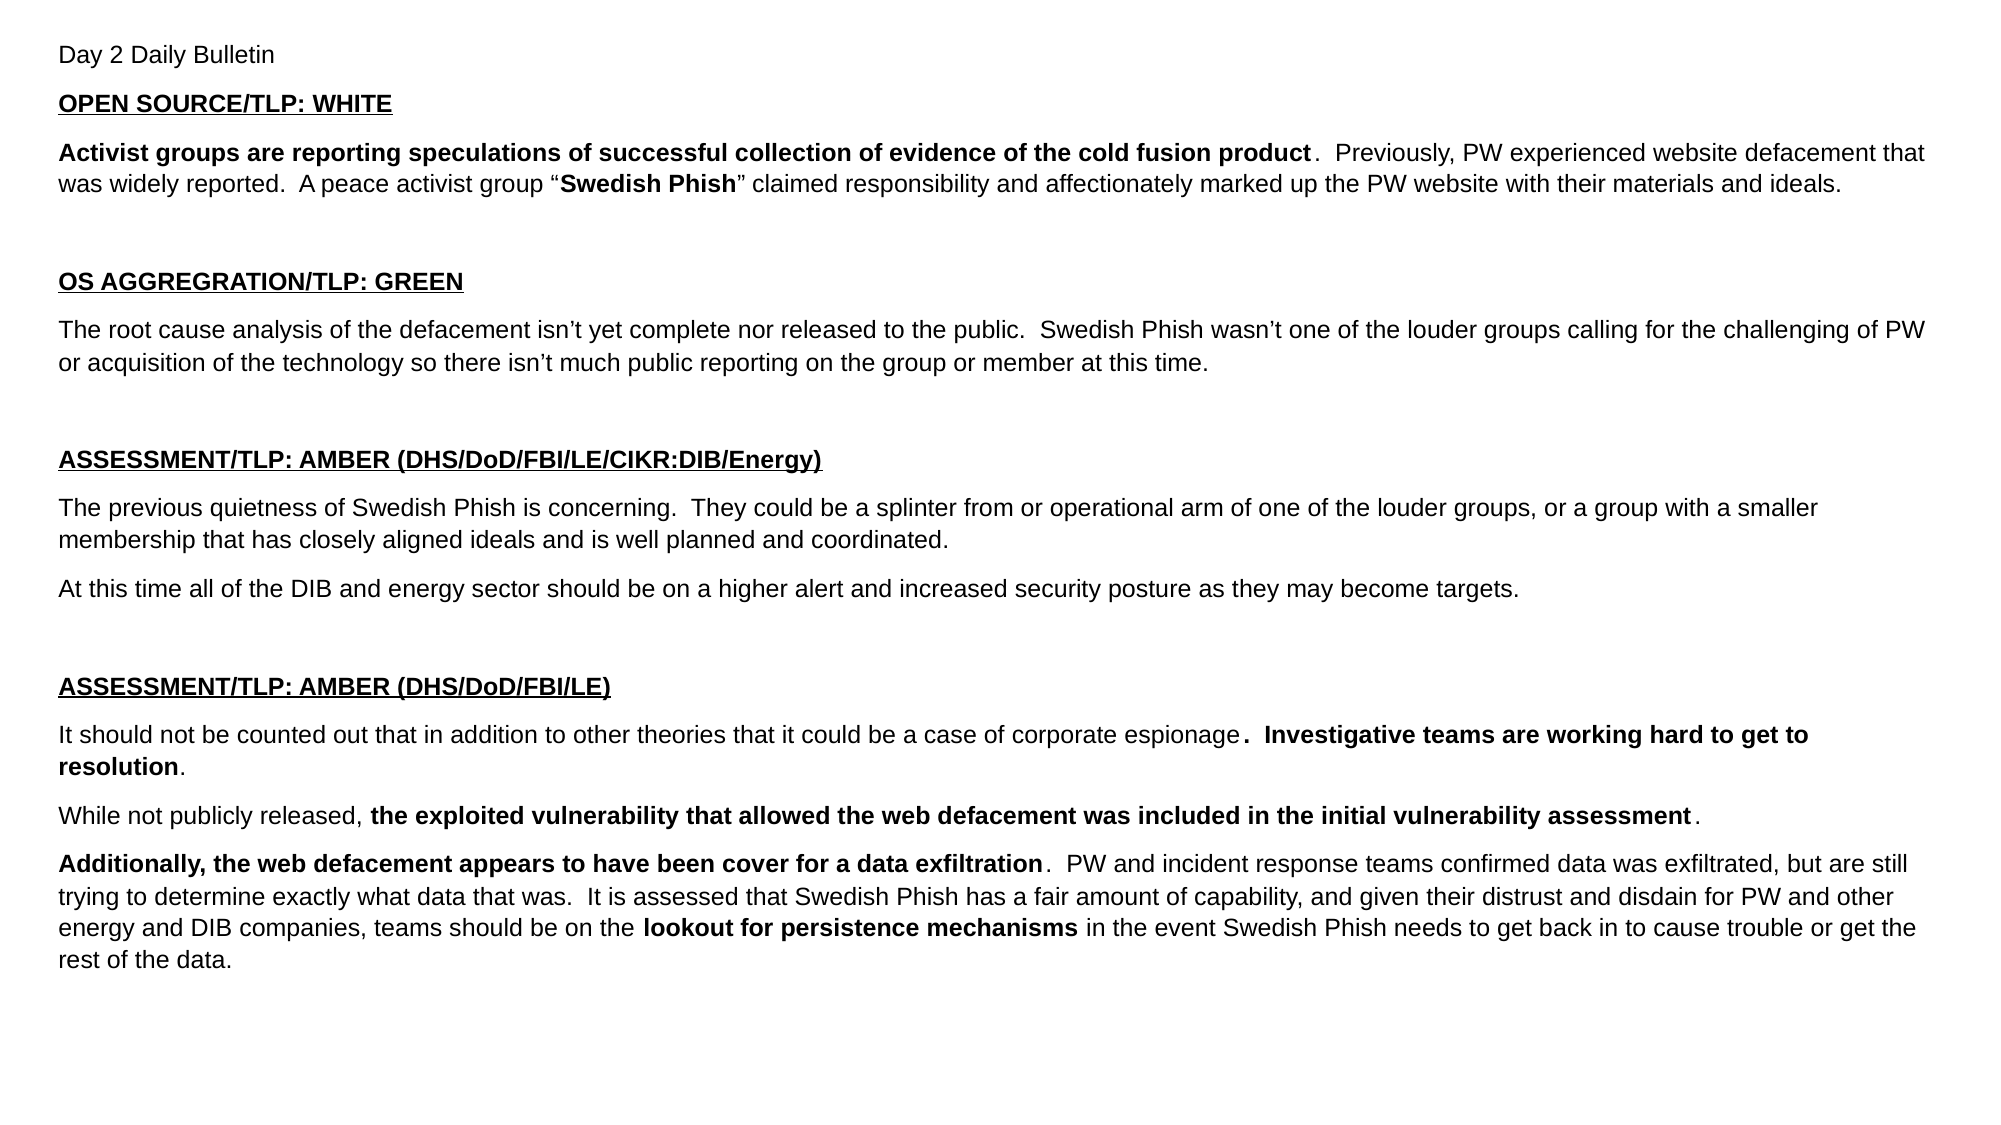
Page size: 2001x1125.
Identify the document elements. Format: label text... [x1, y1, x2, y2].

text_box Day 2 Daily Bulletin OPEN SOURCE/TLP: WHITE Activist groups are reporting speculations of successful collection of evidence of the cold fusion product. Previously, PW experienced website defacement that was widely reported. A peace activist group “Swedish Phish” claimed responsibility and affectionately marked up the PW website with their materials and ideals. OS AGGREGRATION/TLP: GREEN The root cause analysis of the defacement isn’t yet complete nor released to the public. Swedish Phish wasn’t one of the louder groups calling for the challenging of PW or acquisition of the technology so there isn’t much public reporting on the group or member at this time. ASSESSMENT/TLP: AMBER (DHS/DoD/FBI/LE/CIKR:DIB/Energy) The previous quietness of Swedish Phish is concerning. They could be a splinter from or operational arm of one of the louder groups, or a group with a smaller membership that has closely aligned ideals and is well planned and coordinated. At this time all of the DIB and energy sector should be on a higher alert and increased security posture as they may become targets. ASSESSMENT/TLP: AMBER (DHS/DoD/FBI/LE) It should not be counted out that in addition to other theories that it could be a case of corporate espionage. Investigative teams are working hard to get to resolution. While not publicly released, the exploited vulnerability that allowed the web defacement was included in the initial vulnerability assessment. Additionally, the web defacement appears to have been cover for a data exfiltration. PW and incident response teams confirmed data was exfiltrated, but are still trying to determine exactly what data that was. It is assessed that Swedish Phish has a fair amount of capability, and given their distrust and disdain for PW and other energy and DIB companies, teams should be on the lookout for persistence mechanisms in the event Swedish Phish needs to get back in to cause trouble or get the rest of the data. [43, 29, 1956, 982]
